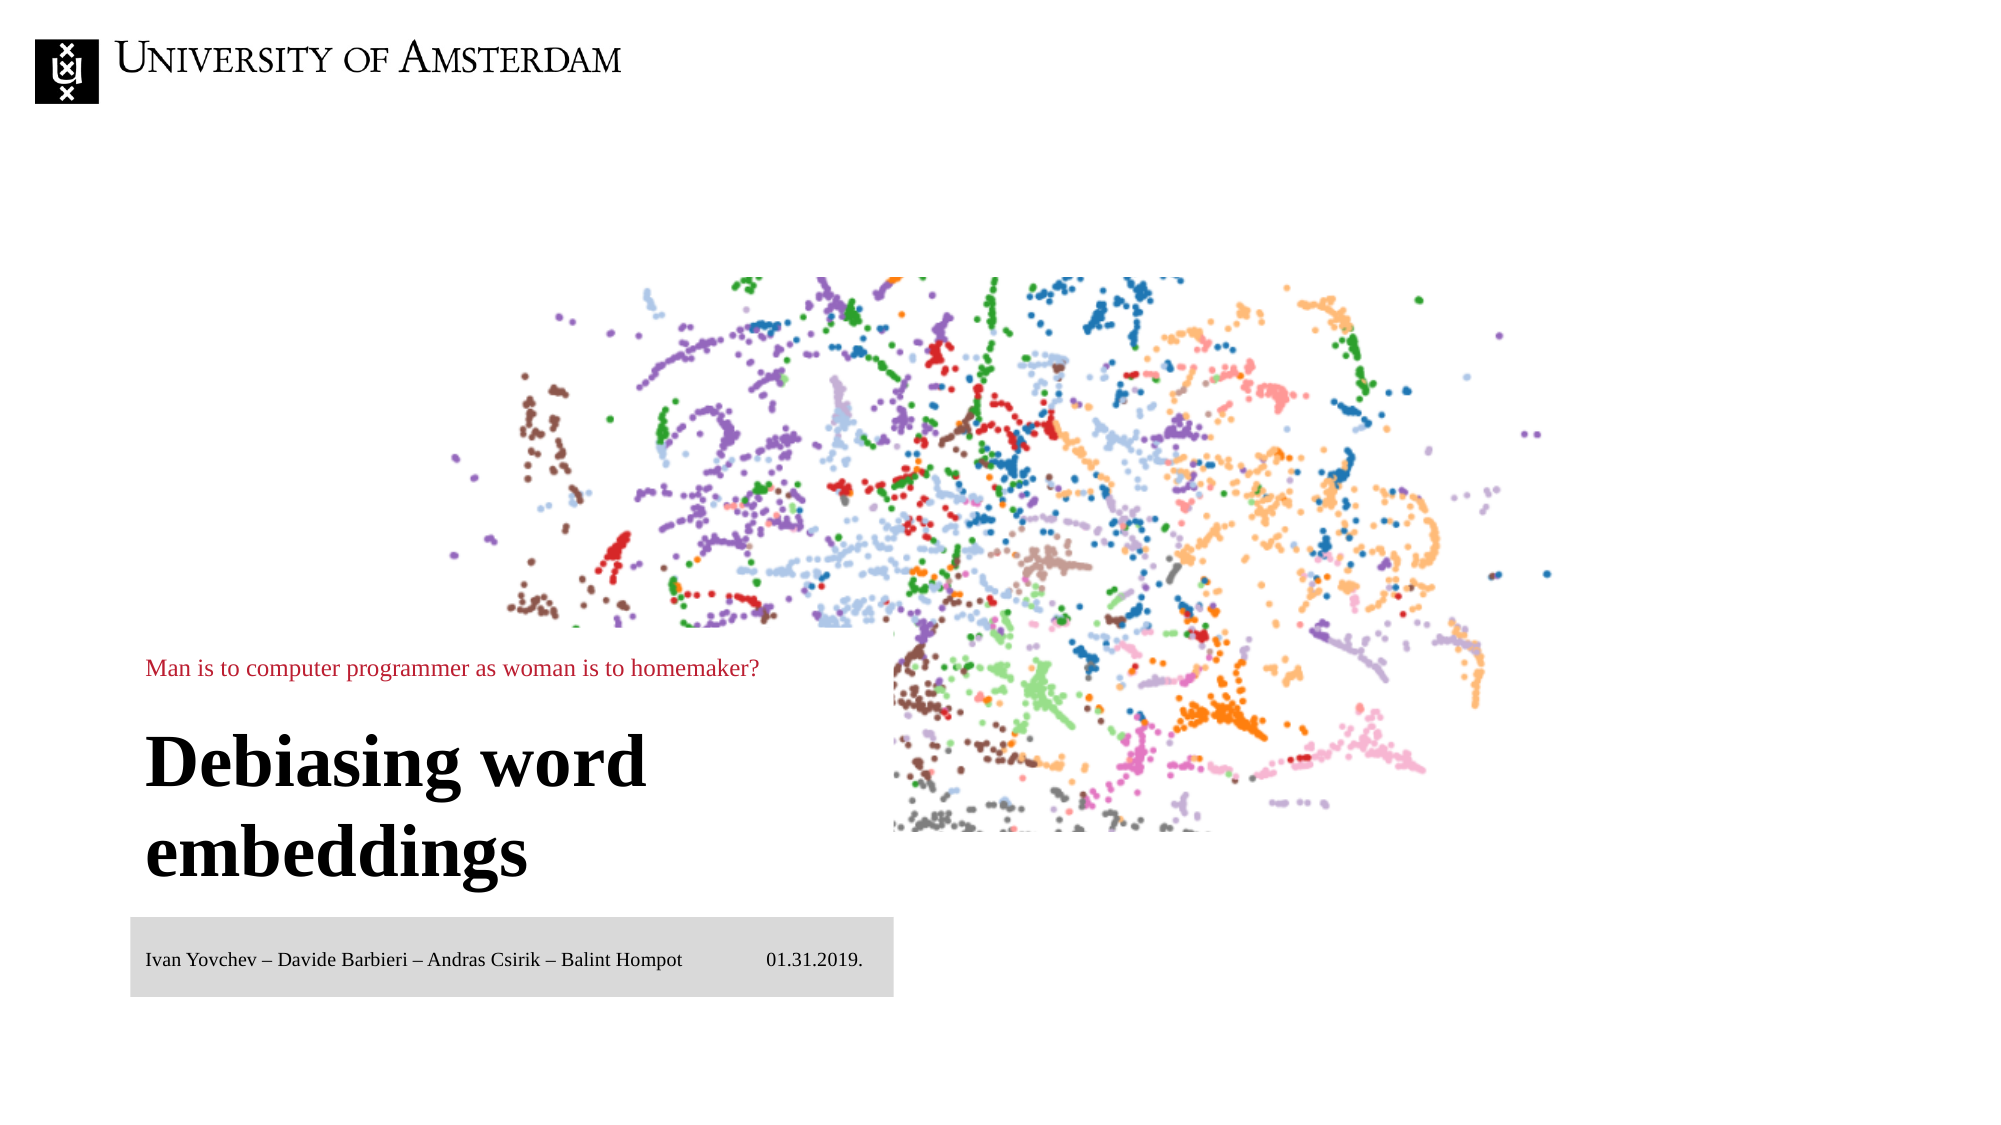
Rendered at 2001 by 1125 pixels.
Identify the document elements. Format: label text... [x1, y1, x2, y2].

picture [35, 39, 621, 104]
picture [403, 277, 1597, 832]
subtitle Man is to computer programmer as woman is to homemaker? [130, 627, 403, 705]
list Ivan Yovchev – Davide Barbieri – Andras Csirik – Balint Hompot 01.31.2019. [130, 917, 894, 997]
title Debiasing word embeddings [130, 705, 894, 917]
